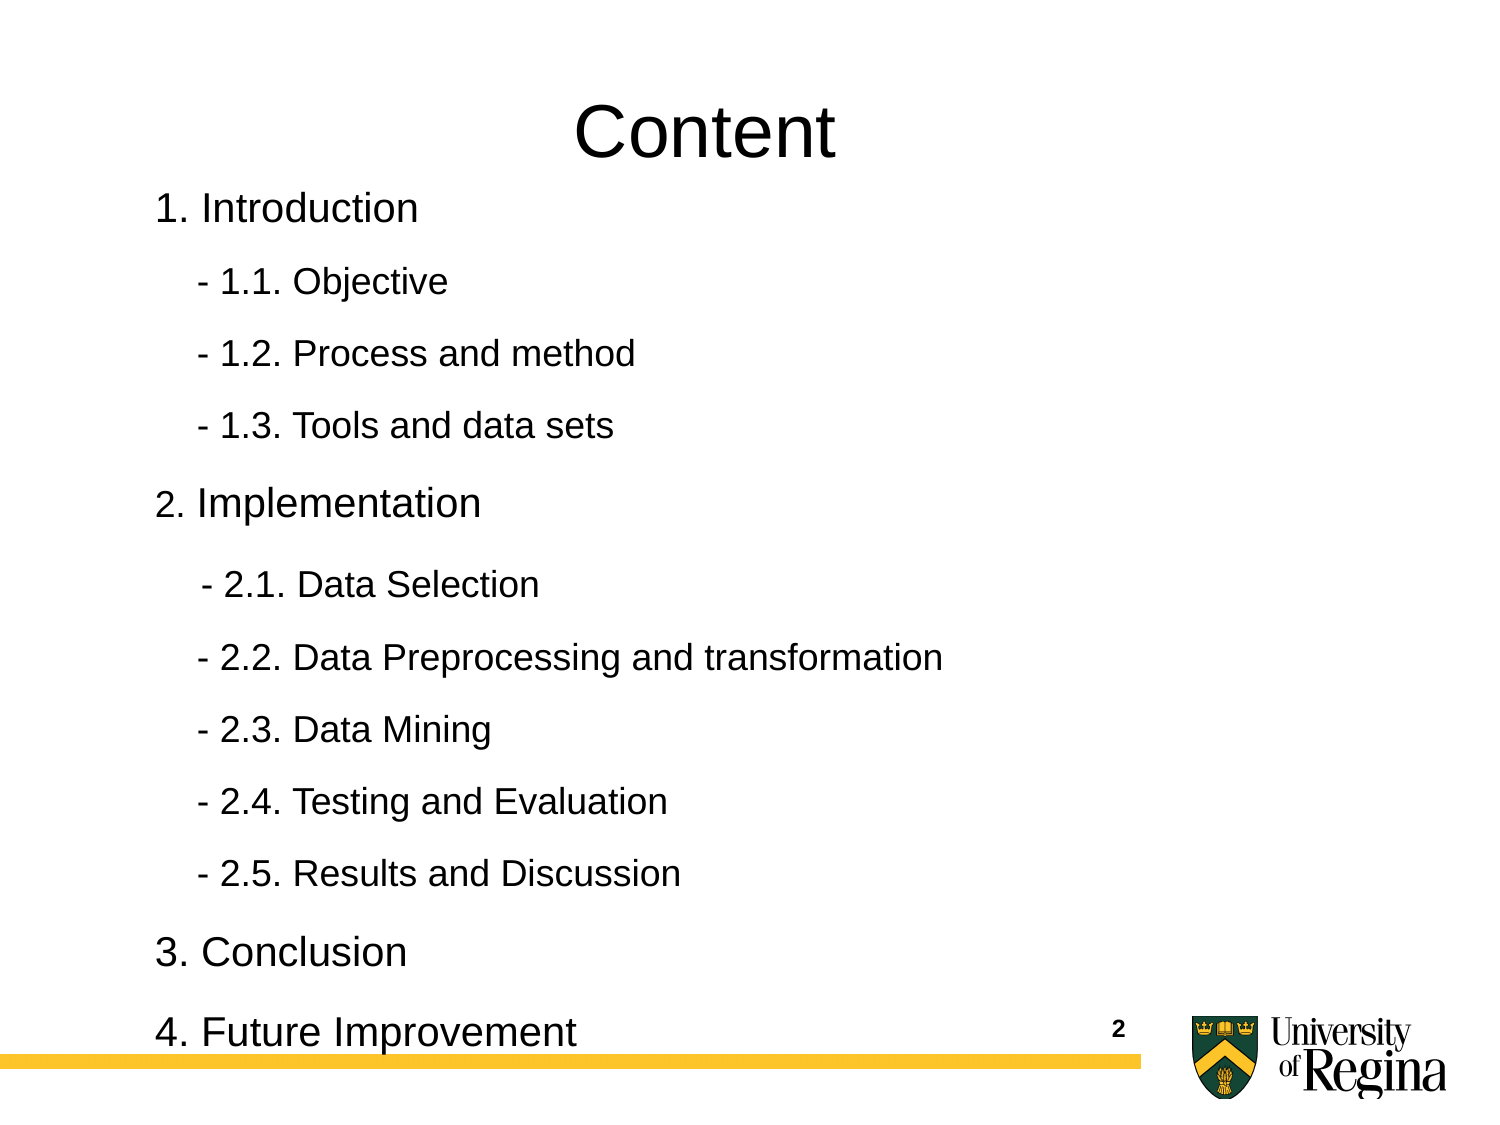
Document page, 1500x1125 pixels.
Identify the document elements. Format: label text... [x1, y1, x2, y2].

list Content [558, 75, 901, 211]
picture [0, 1054, 123, 1069]
text_box 2 [790, 997, 1141, 1058]
list 1. Introduction - 1.1. Objective - 1.2. Process and method - 1.3. Tools and data sets 2. Implementation - 2.1. Data Selection - 2.2. Data Preprocessing and transformation - 2.3. Data Mining - 2.4. Testing and Evaluation - 2.5. Results and Discussion 3. Conclusion 4. Future Improvement [123, 142, 1336, 1084]
picture [1192, 1016, 1446, 1099]
